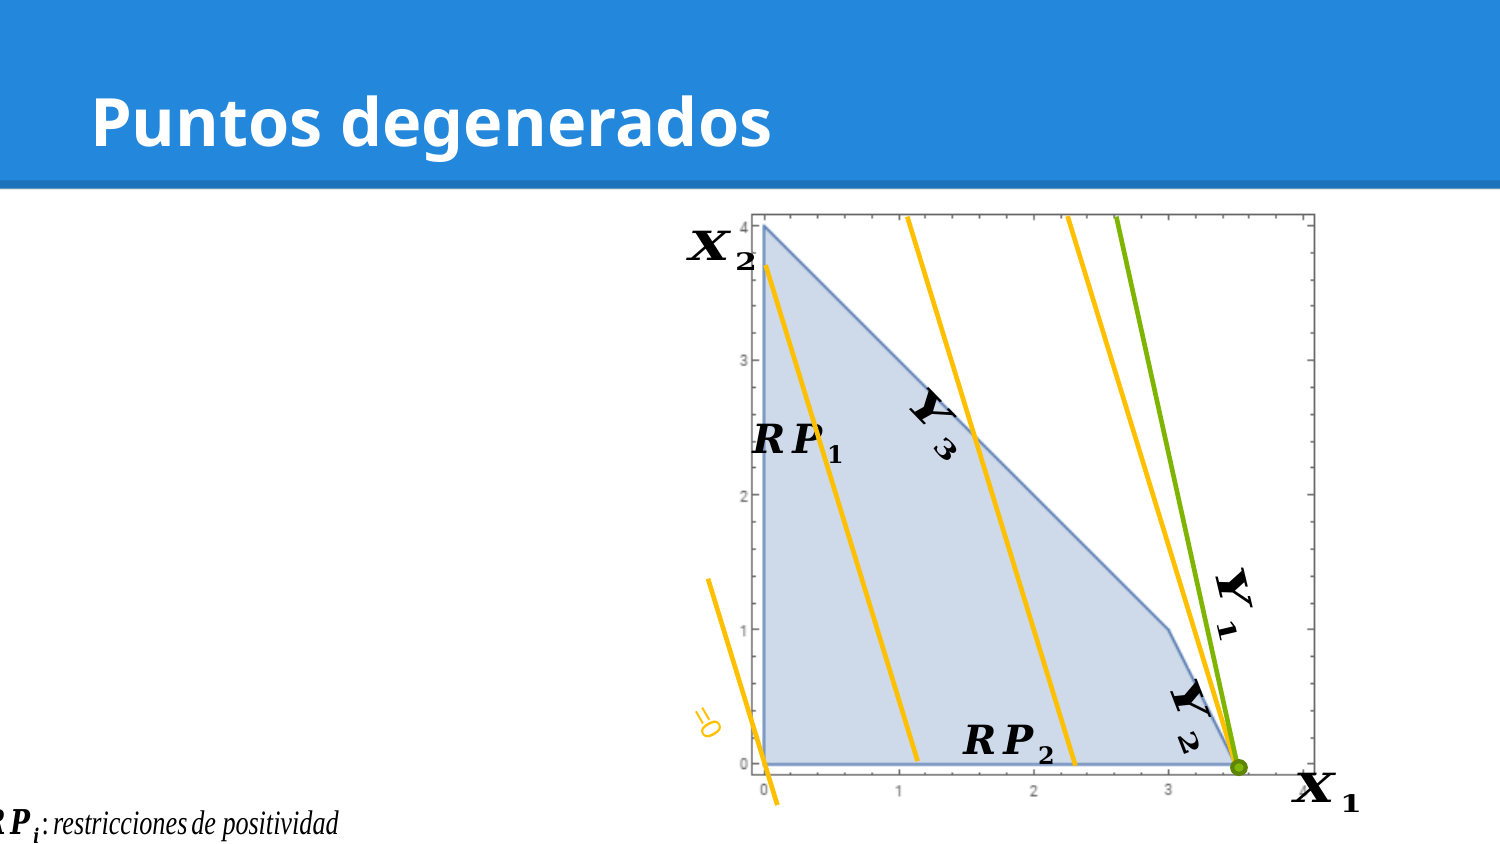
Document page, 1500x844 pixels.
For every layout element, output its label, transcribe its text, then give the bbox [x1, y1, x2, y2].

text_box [1067, 215, 1117, 766]
picture [729, 206, 1330, 809]
title Puntos degenerados [75, 33, 1425, 175]
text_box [1116, 216, 1239, 768]
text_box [906, 216, 1065, 766]
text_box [765, 264, 901, 762]
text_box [707, 578, 778, 806]
